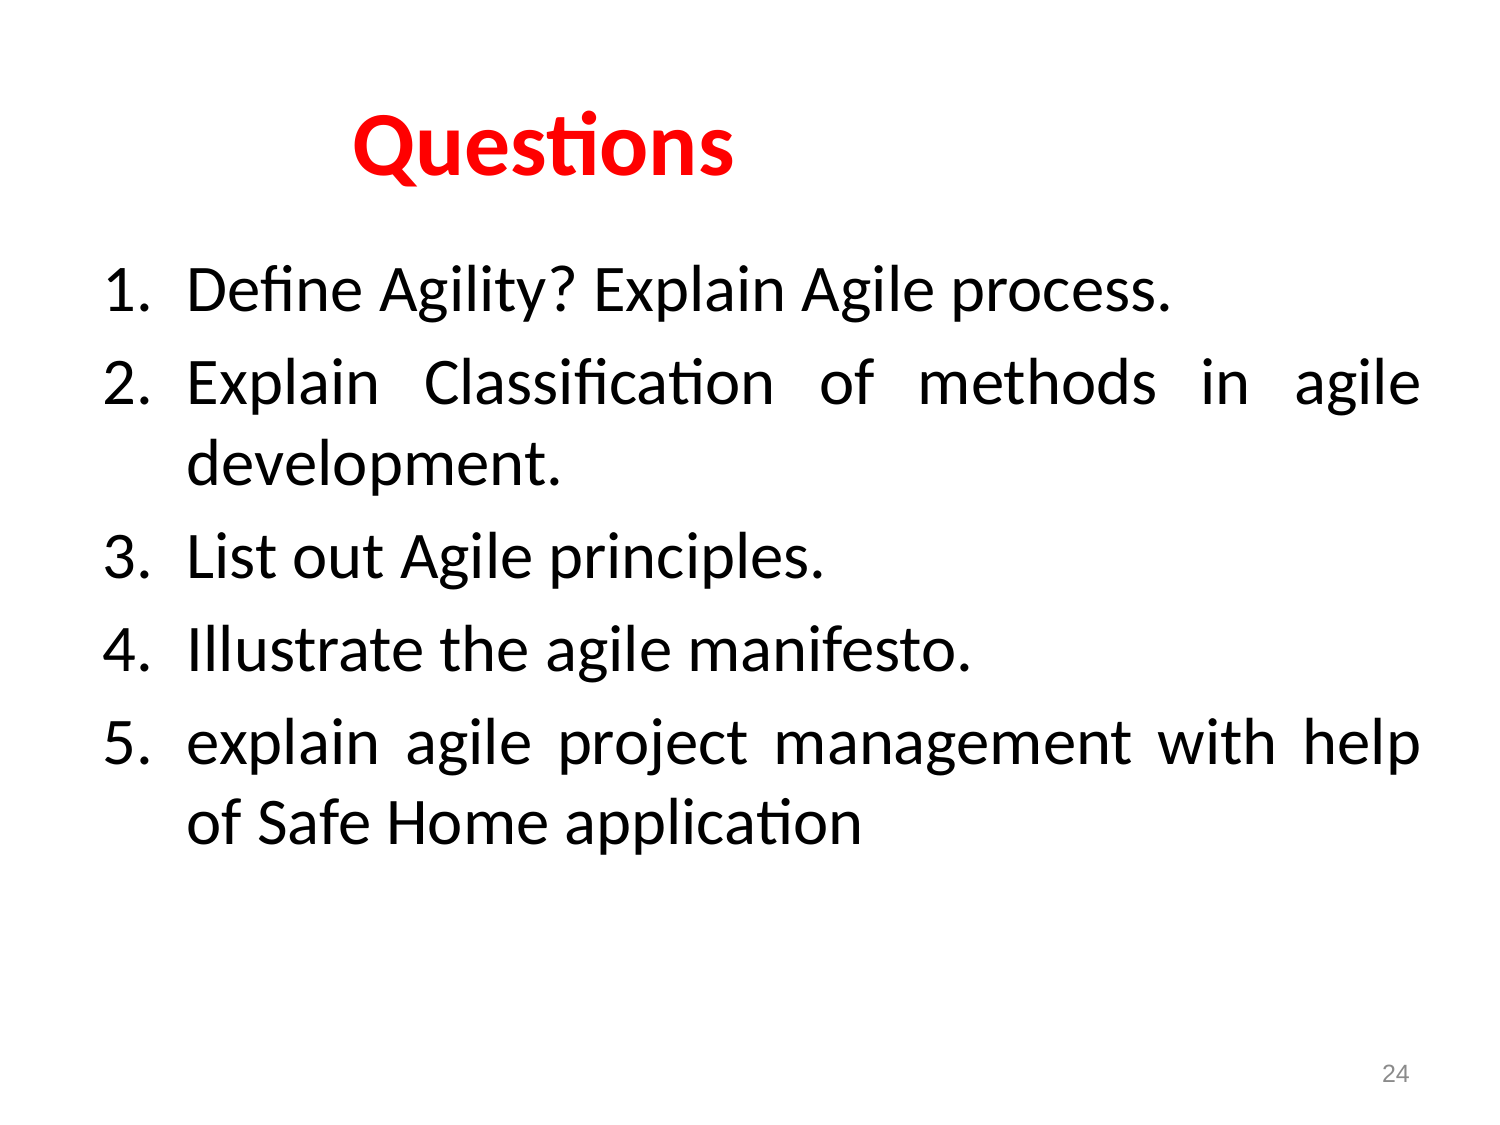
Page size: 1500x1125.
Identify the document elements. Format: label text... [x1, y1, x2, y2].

slide_number 24 [1074, 1042, 1425, 1103]
title Questions [74, 44, 1013, 233]
list Define Agility? Explain Agile process. Explain Classification of methods in agile development. List out Agile principles. Illustrate the agile manifesto. explain agile project management with help of Safe Home application [87, 237, 1438, 981]
